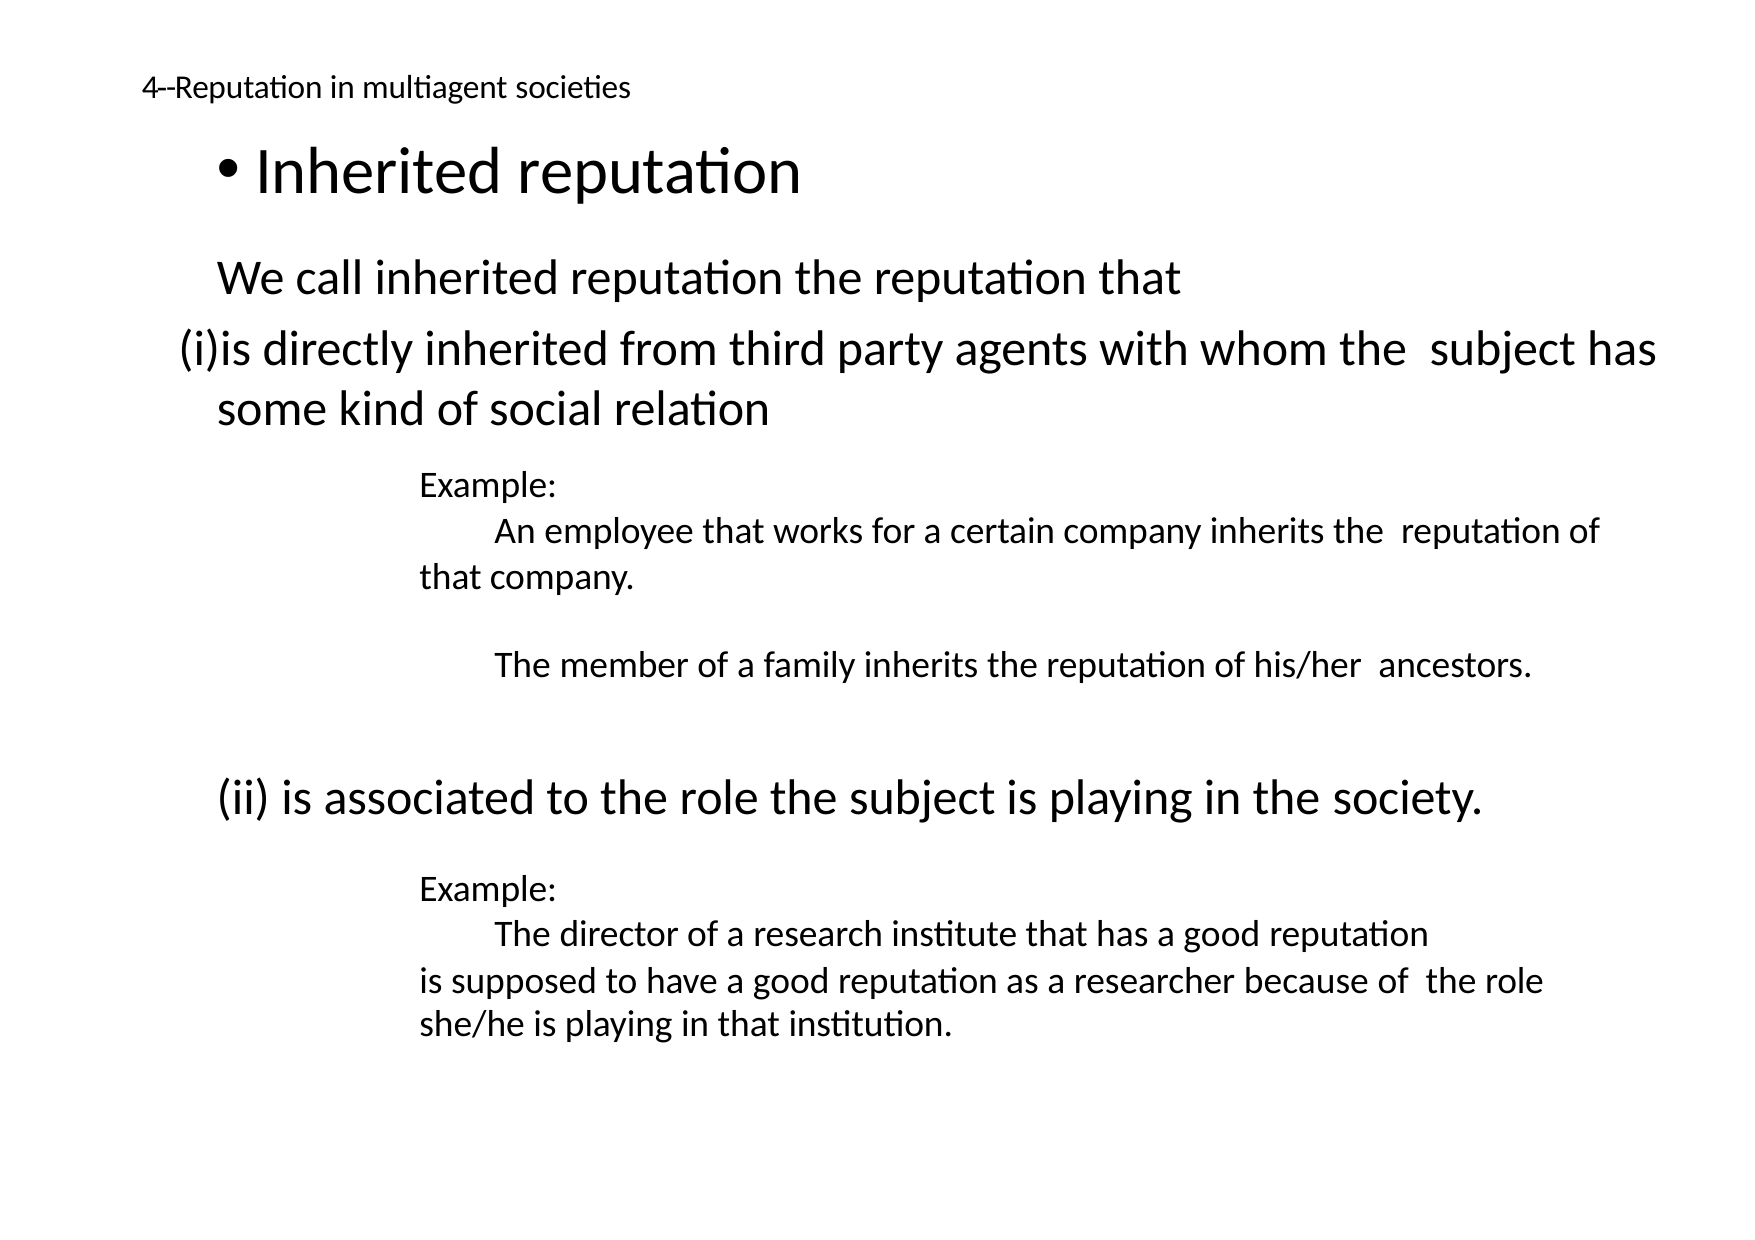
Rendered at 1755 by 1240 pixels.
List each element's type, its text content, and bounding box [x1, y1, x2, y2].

text_box 4 -­‐ Reputation in multiagent societies Inherited reputation We call inherited reputation the reputation that is directly inherited from third party agents with whom the subject has some kind of social relation Example: An employee that works for a certain company inherits the reputation of that company. The member of a family inherits the reputation of his/her ancestors. is associated to the role the subject is playing in the society. Example: The director of a research institute that has a good reputation is supposed to have a good reputation as a researcher because of the role she/he is playing in that institution. [139, 51, 1715, 1045]
